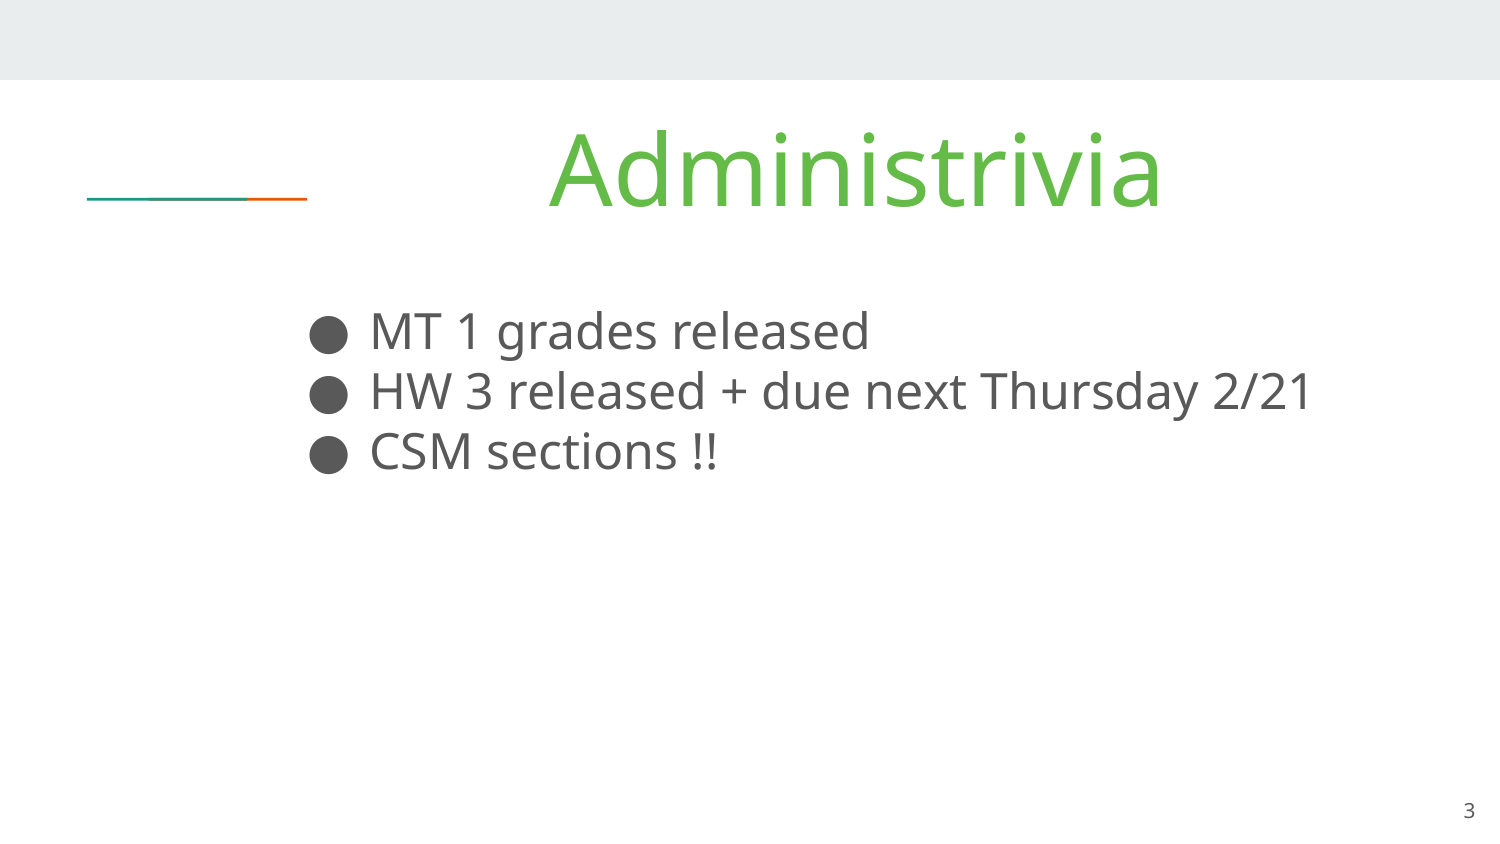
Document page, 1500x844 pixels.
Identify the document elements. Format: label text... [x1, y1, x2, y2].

title Administrivia [534, 91, 1401, 197]
list MT 1 grades released HW 3 released + due next Thursday 2/21 CSM sections !! [279, 284, 1387, 742]
slide_number ‹#› [1400, 779, 1491, 844]
